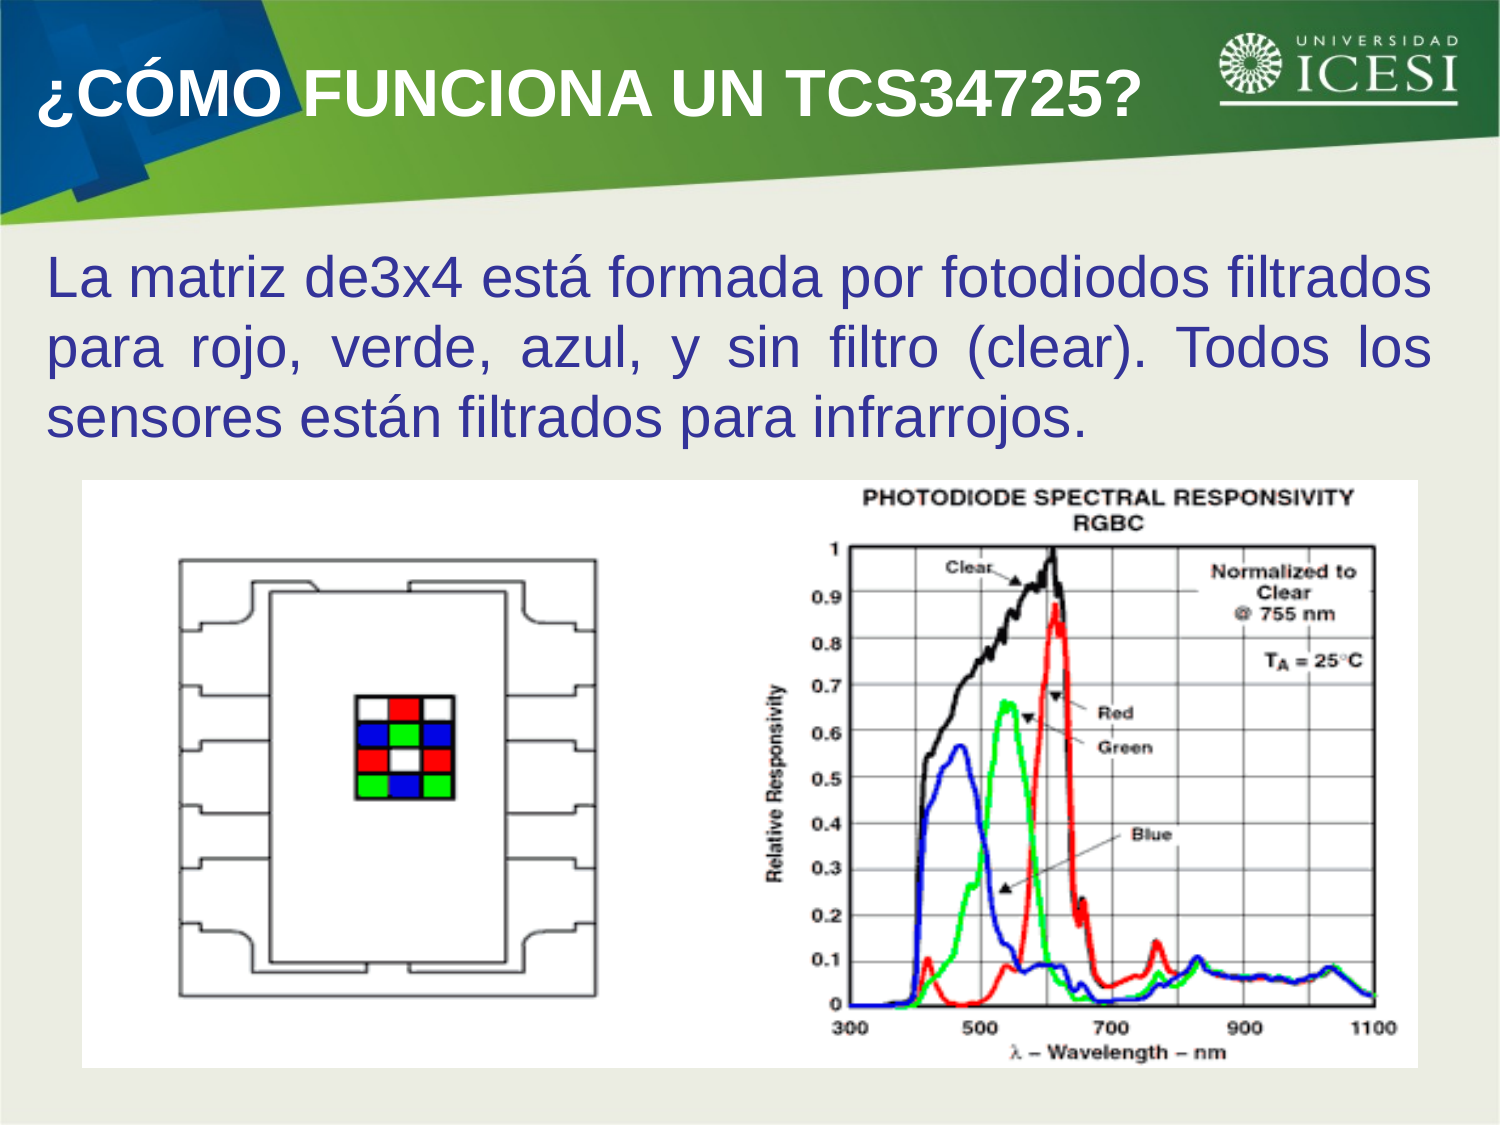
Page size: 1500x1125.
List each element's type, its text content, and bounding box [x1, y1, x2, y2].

picture [0, 0, 1500, 1125]
text_box [29, 231, 1471, 681]
text_box ¿CÓMO FUNCIONA UN TCS34725? [0, 42, 1182, 138]
text_box La matriz de3x4 está formada por fotodiodos filtrados para rojo, verde, azul, y sin filtro (clear). Todos los sensores están filtrados para infrarrojos. [31, 231, 1450, 457]
